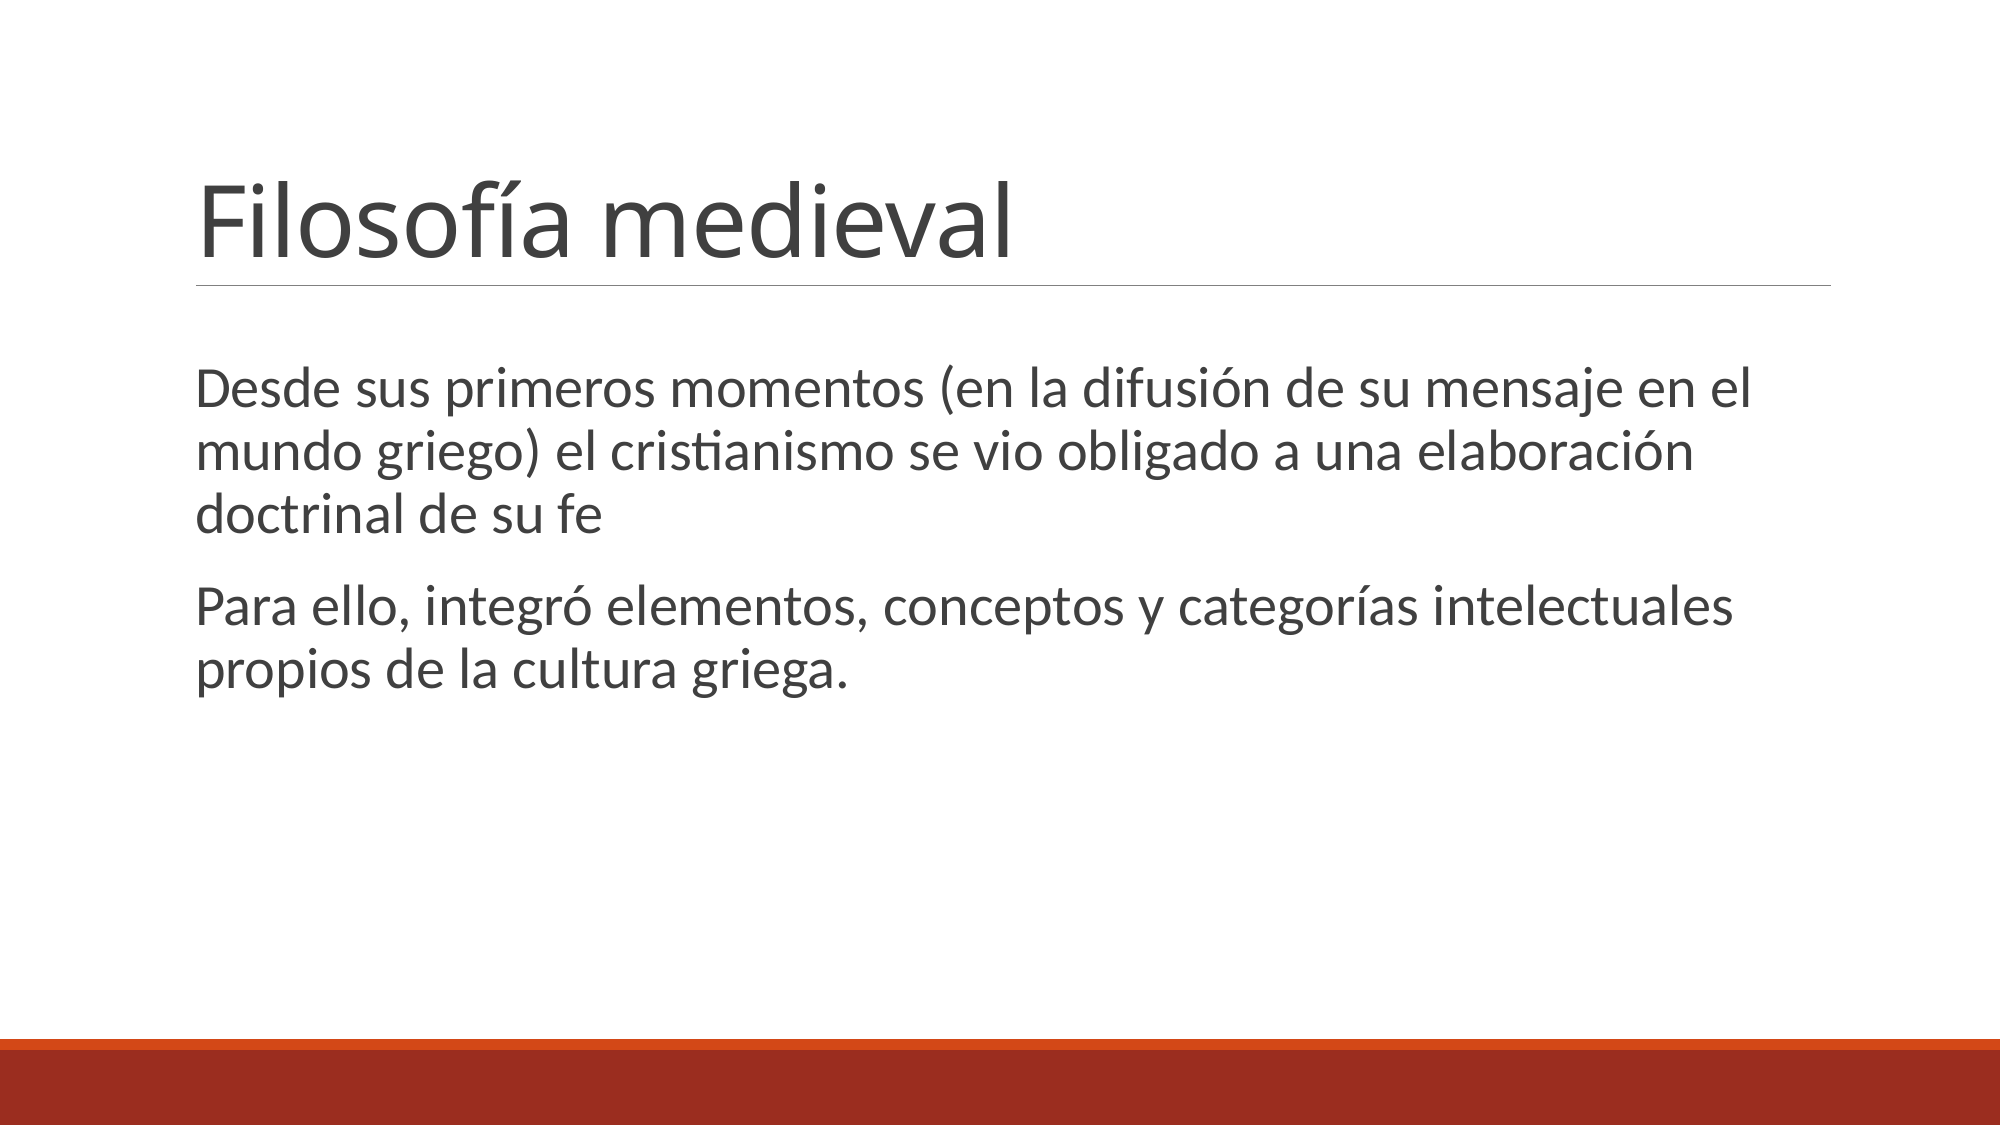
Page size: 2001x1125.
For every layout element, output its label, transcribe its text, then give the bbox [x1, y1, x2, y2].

title Filosofía medieval [180, 47, 1830, 285]
list Desde sus primeros momentos (en la difusión de su mensaje en el mundo griego) el cristianismo se vio obligado a una elaboración doctrinal de su fe Para ello, integró elementos, conceptos y categorías intelectuales propios de la cultura griega. [180, 349, 1830, 963]
